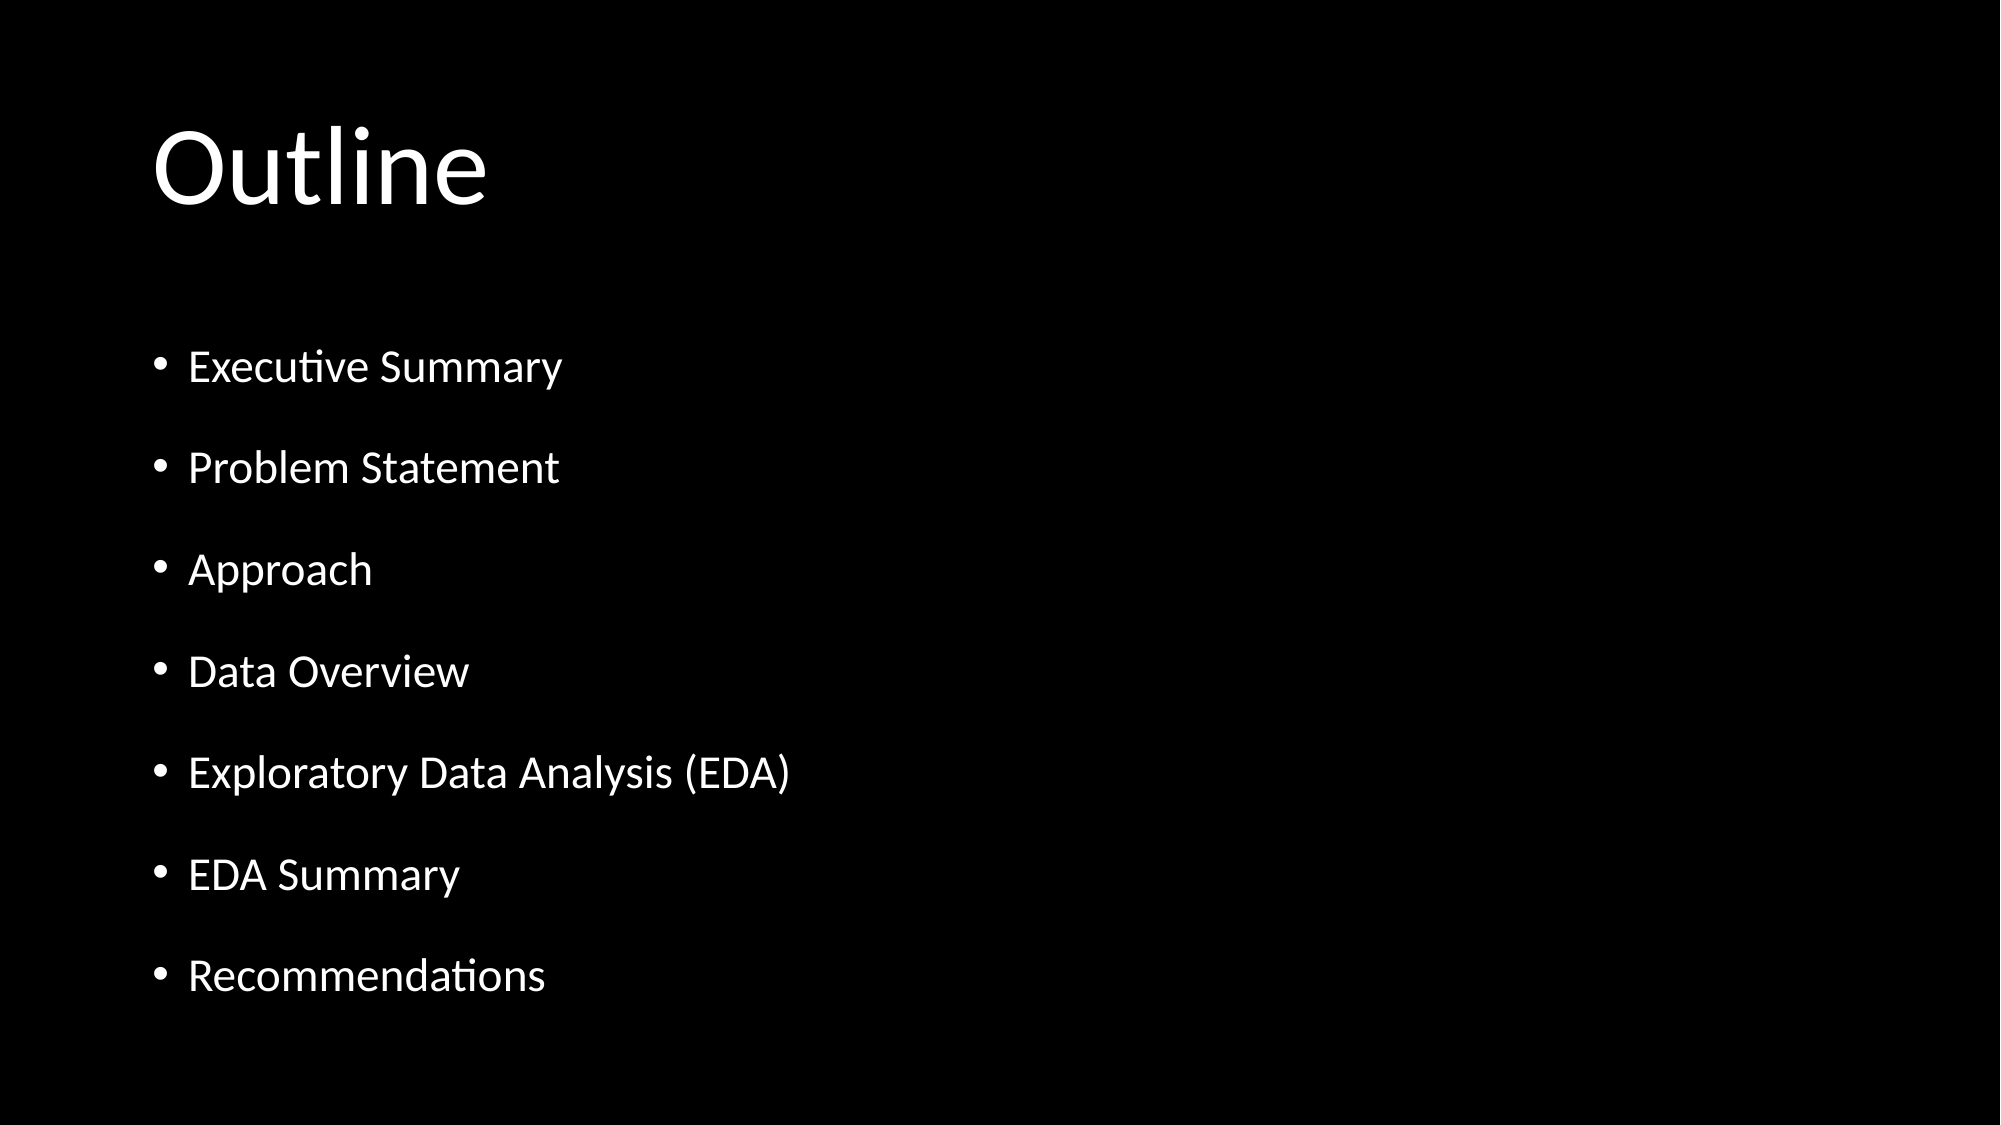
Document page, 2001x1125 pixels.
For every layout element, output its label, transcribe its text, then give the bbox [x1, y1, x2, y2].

list Executive Summary Problem Statement Approach Data Overview Exploratory Data Analysis (EDA) EDA Summary Recommendations [137, 299, 1863, 1014]
title Outline [137, 59, 1863, 278]
